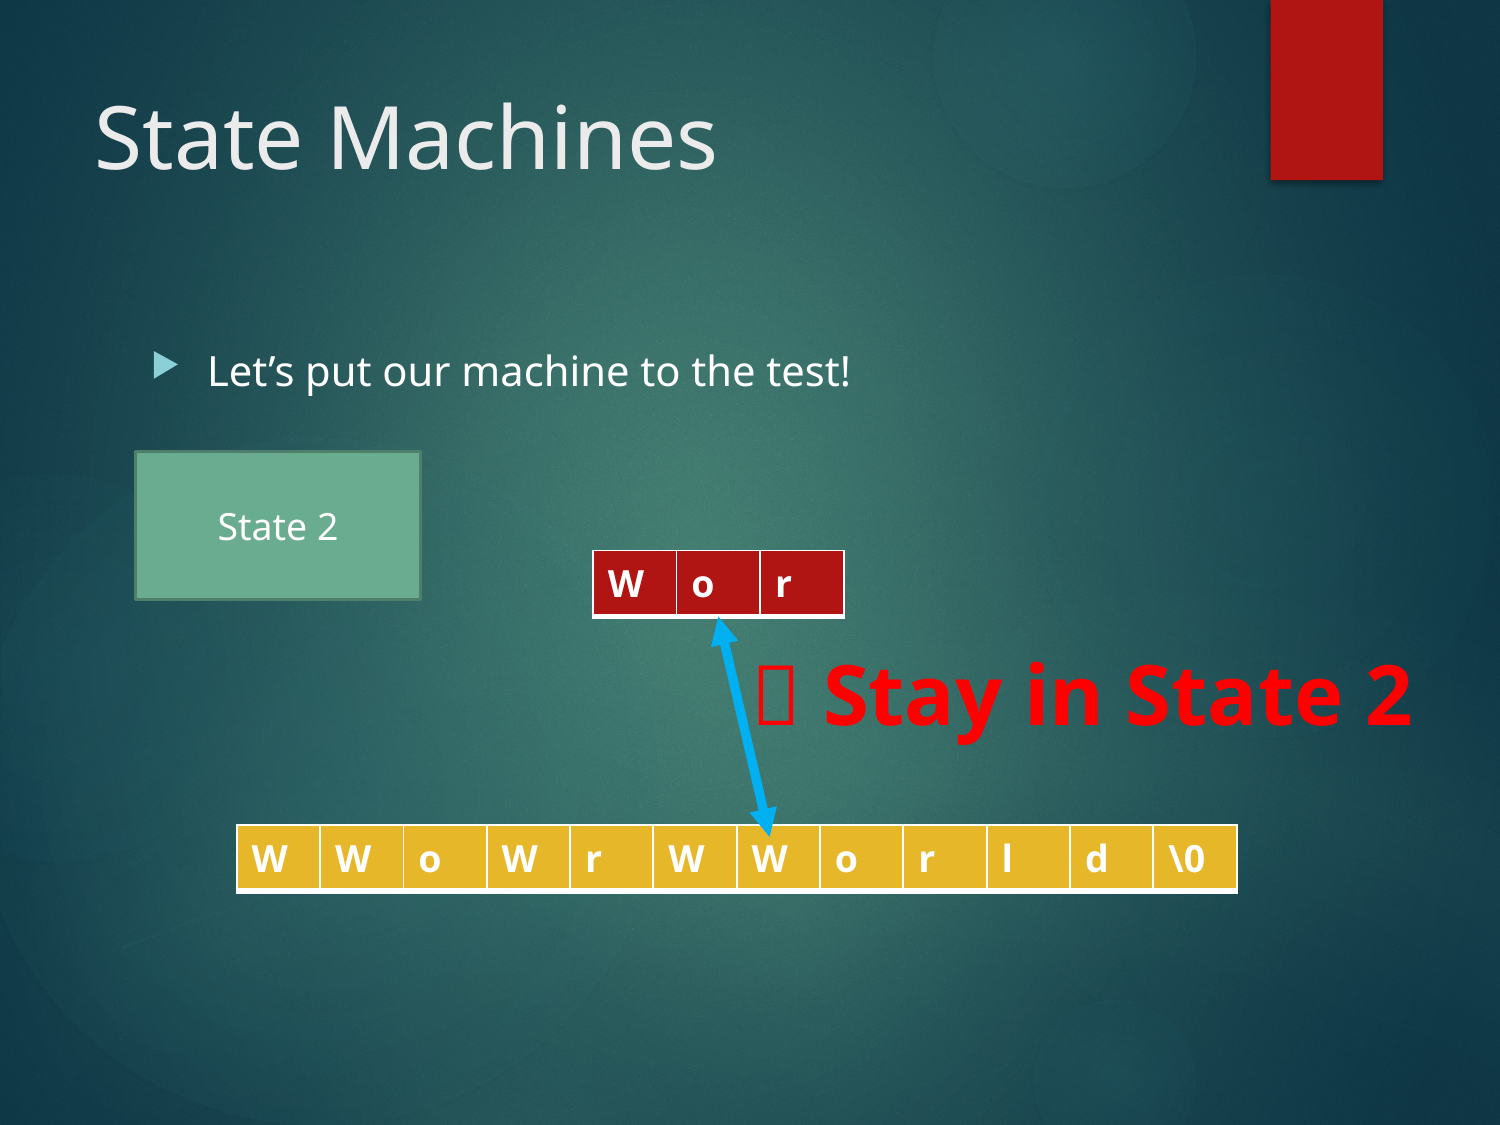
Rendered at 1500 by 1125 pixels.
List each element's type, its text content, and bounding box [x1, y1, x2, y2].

table_header r [904, 826, 986, 888]
table_header o [677, 551, 759, 614]
table_header W [654, 826, 736, 888]
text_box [718, 611, 770, 838]
table_header o [404, 826, 486, 888]
table_header W [238, 826, 319, 888]
table_header \0 [1154, 826, 1236, 888]
table_header W [488, 826, 569, 888]
table_header l [988, 826, 1069, 888]
table_header W [321, 826, 403, 888]
table_header W [594, 551, 676, 614]
text_box State 2 [134, 450, 422, 601]
table_header r [571, 826, 652, 888]
text_box  Stay in State 2 [774, 634, 1500, 750]
table_header r [761, 551, 843, 614]
list Let’s put our machine to the test! [135, 336, 1237, 1025]
table_header W [738, 826, 819, 888]
title State Machines [79, 74, 1237, 304]
table_header o [821, 826, 902, 888]
table_header d [1071, 826, 1152, 888]
